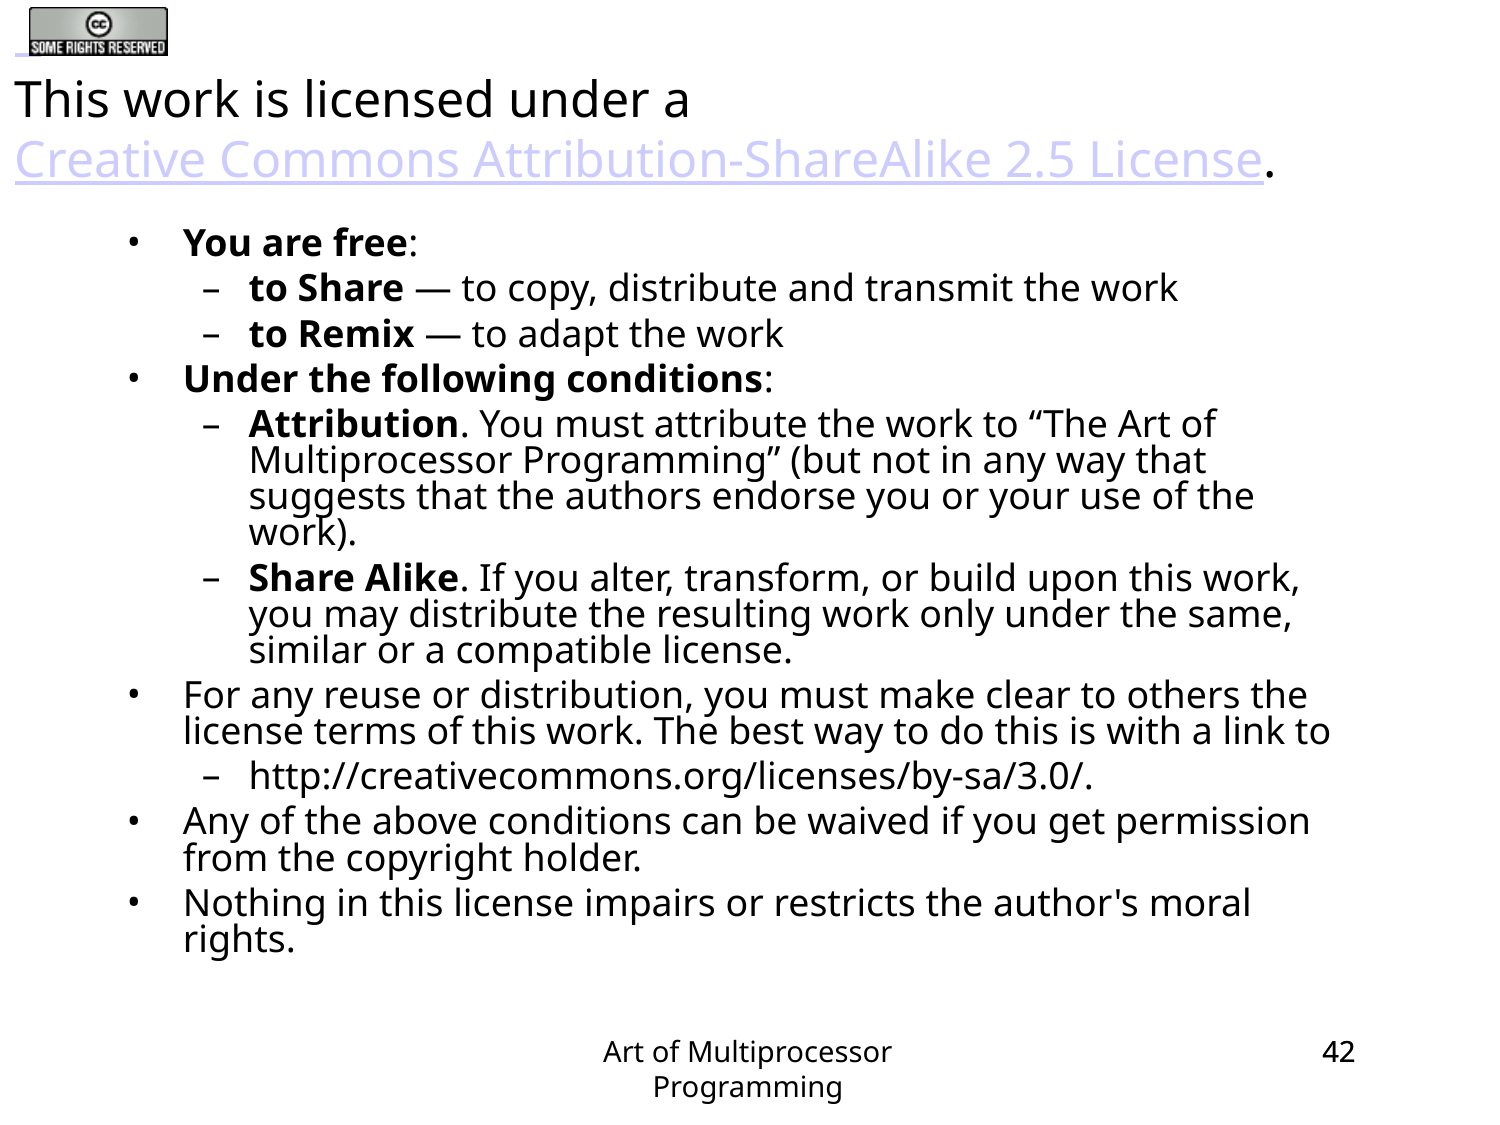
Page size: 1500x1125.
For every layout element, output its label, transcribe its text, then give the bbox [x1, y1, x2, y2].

picture [29, 7, 168, 57]
text_box This work is licensed under a Creative Commons Attribution-ShareAlike 2.5 License. [0, 0, 1500, 204]
text_box Art of Multiprocessor Programming [510, 1025, 986, 1101]
text_box 42 [1058, 1025, 1371, 1101]
text_box You are free: to Share — to copy, distribute and transmit the work to Remix — to adapt the work Under the following conditions: Attribution. You must attribute the work to “The Art of Multiprocessor Programming” (but not in any way that suggests that the authors endorse you or your use of the work). Share Alike. If you alter, transform, or build upon this work, you may distribute the resulting work only under the same, similar or a compatible license. For any reuse or distribution, you must make clear to others the license terms of this work. The best way to do this is with a link to http://creativecommons.org/licenses/by-sa/3.0/. Any of the above conditions can be waived if you get permission from the copyright holder. Nothing in this license impairs or restricts the author's moral rights. [112, 220, 1388, 1000]
